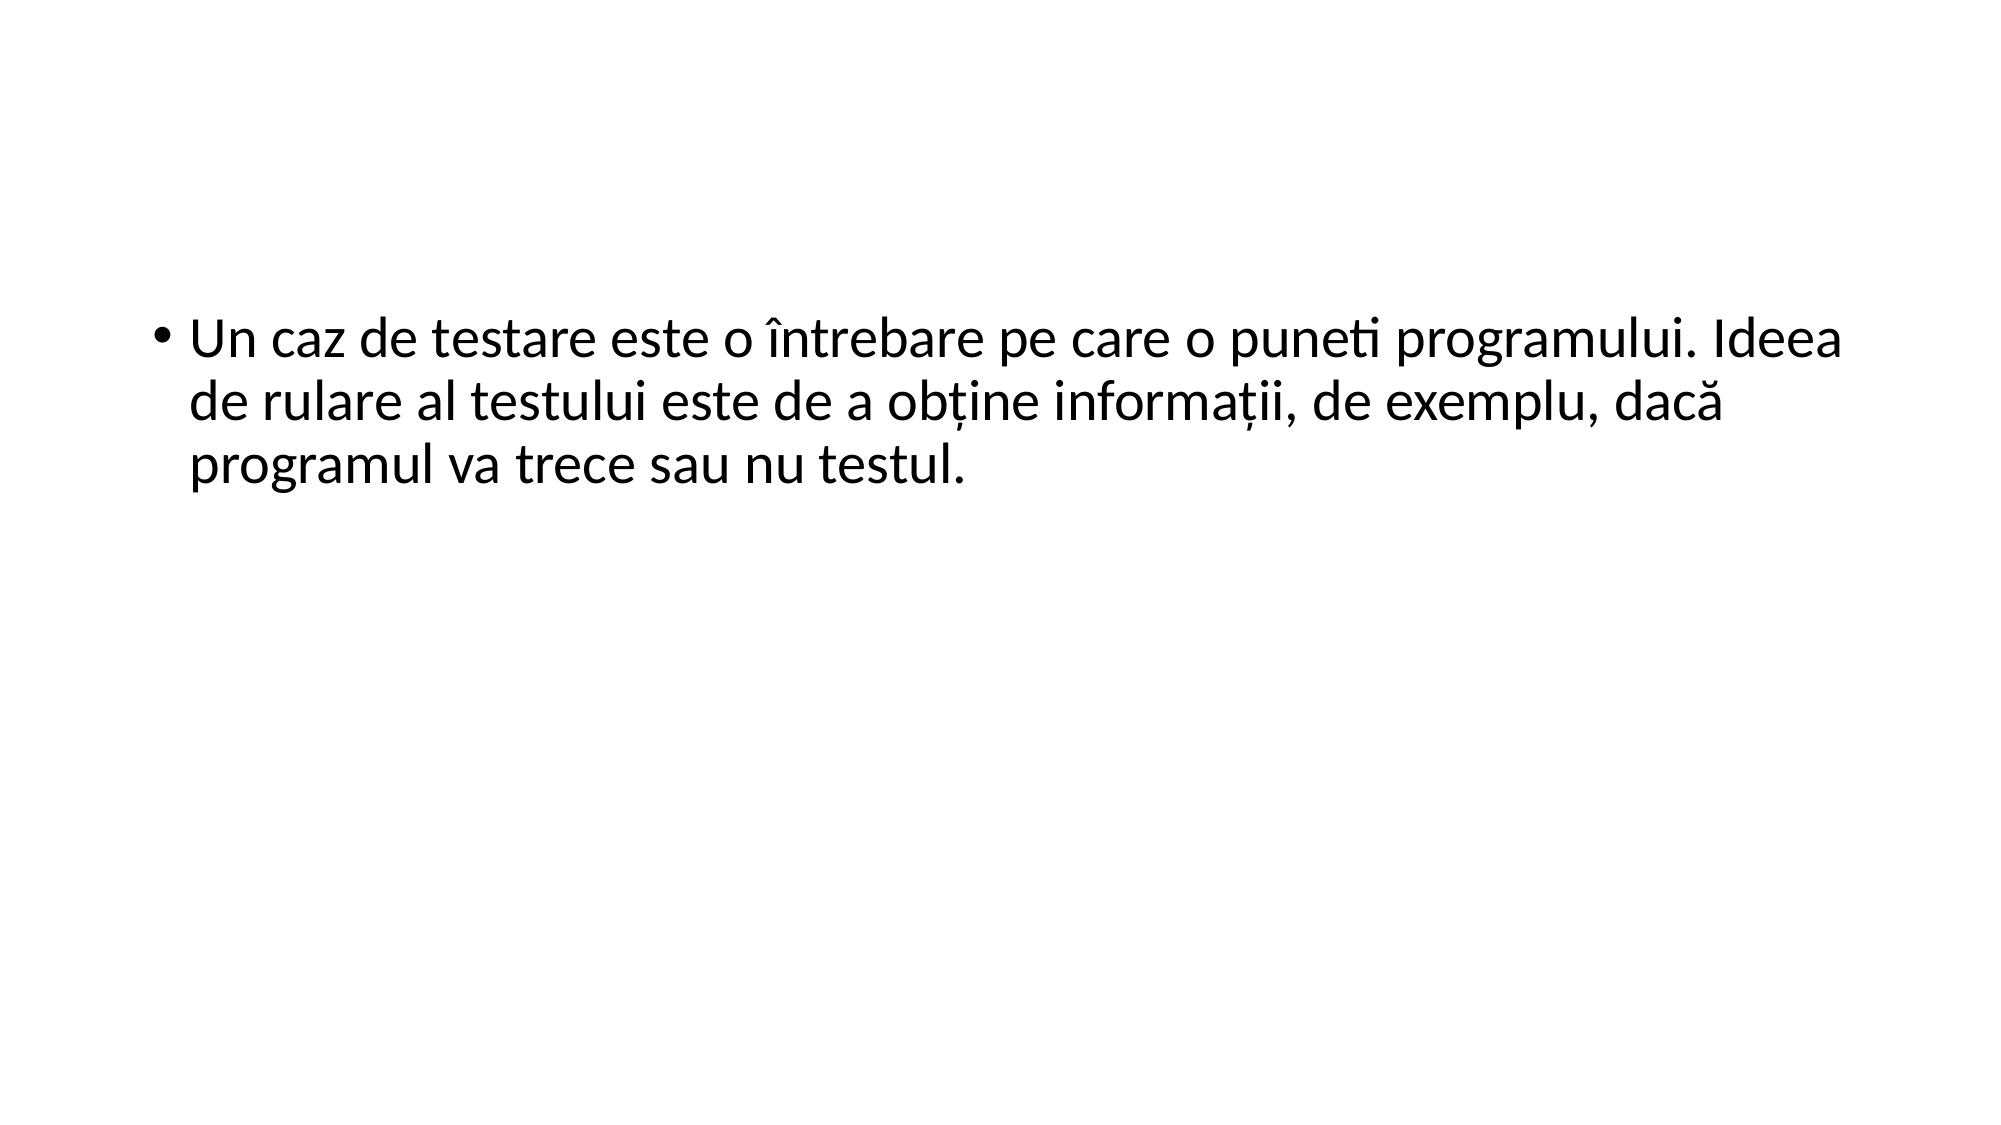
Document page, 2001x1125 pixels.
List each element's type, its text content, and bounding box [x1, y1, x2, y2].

list Un caz de testare este o întrebare pe care o puneti programului. Ideea de rulare al testului este de a obține informații, de exemplu, dacă programul va trece sau nu testul. [137, 299, 1863, 1014]
